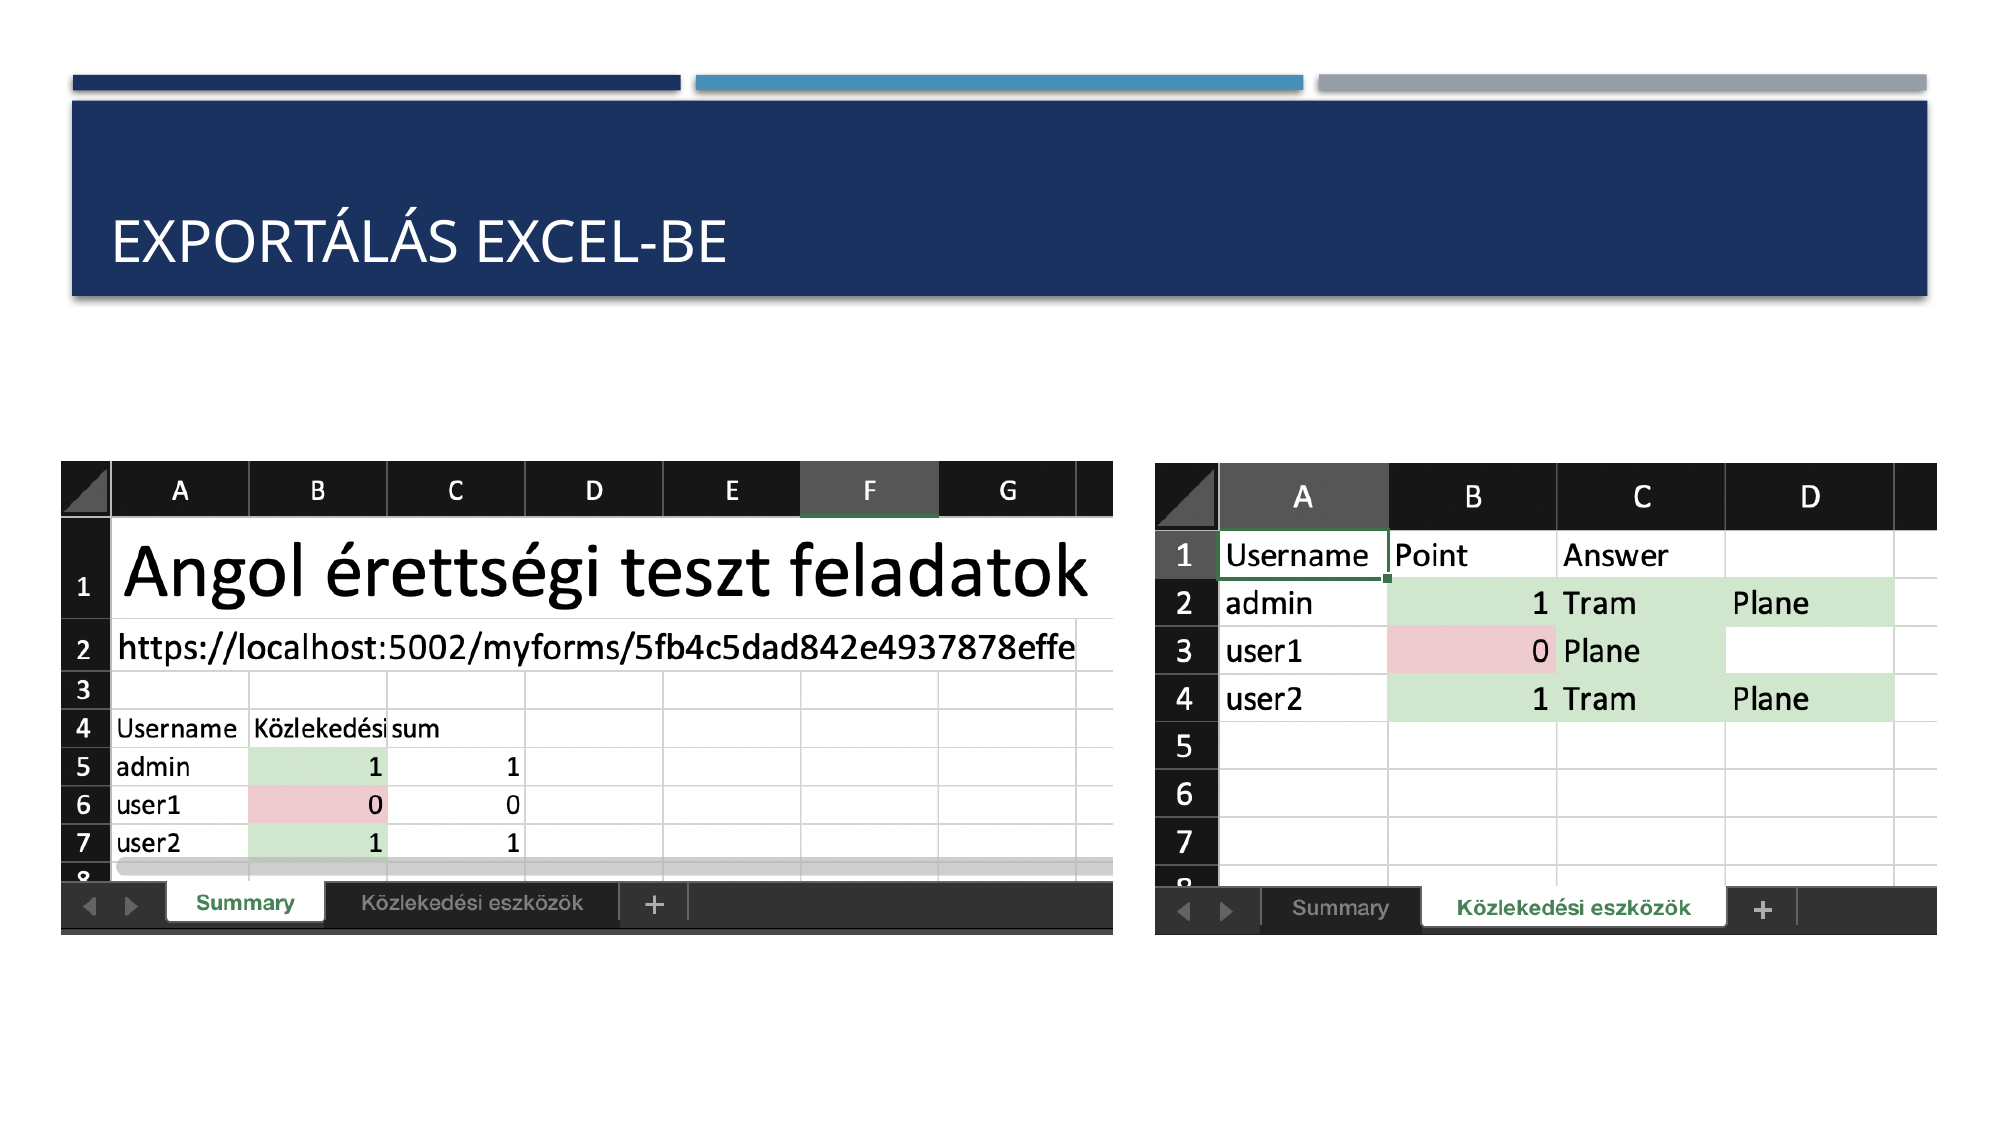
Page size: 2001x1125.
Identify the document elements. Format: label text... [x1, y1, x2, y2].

picture [1155, 462, 1938, 936]
picture [61, 461, 1114, 936]
title Exportálás Excel-be [95, 115, 1905, 282]
